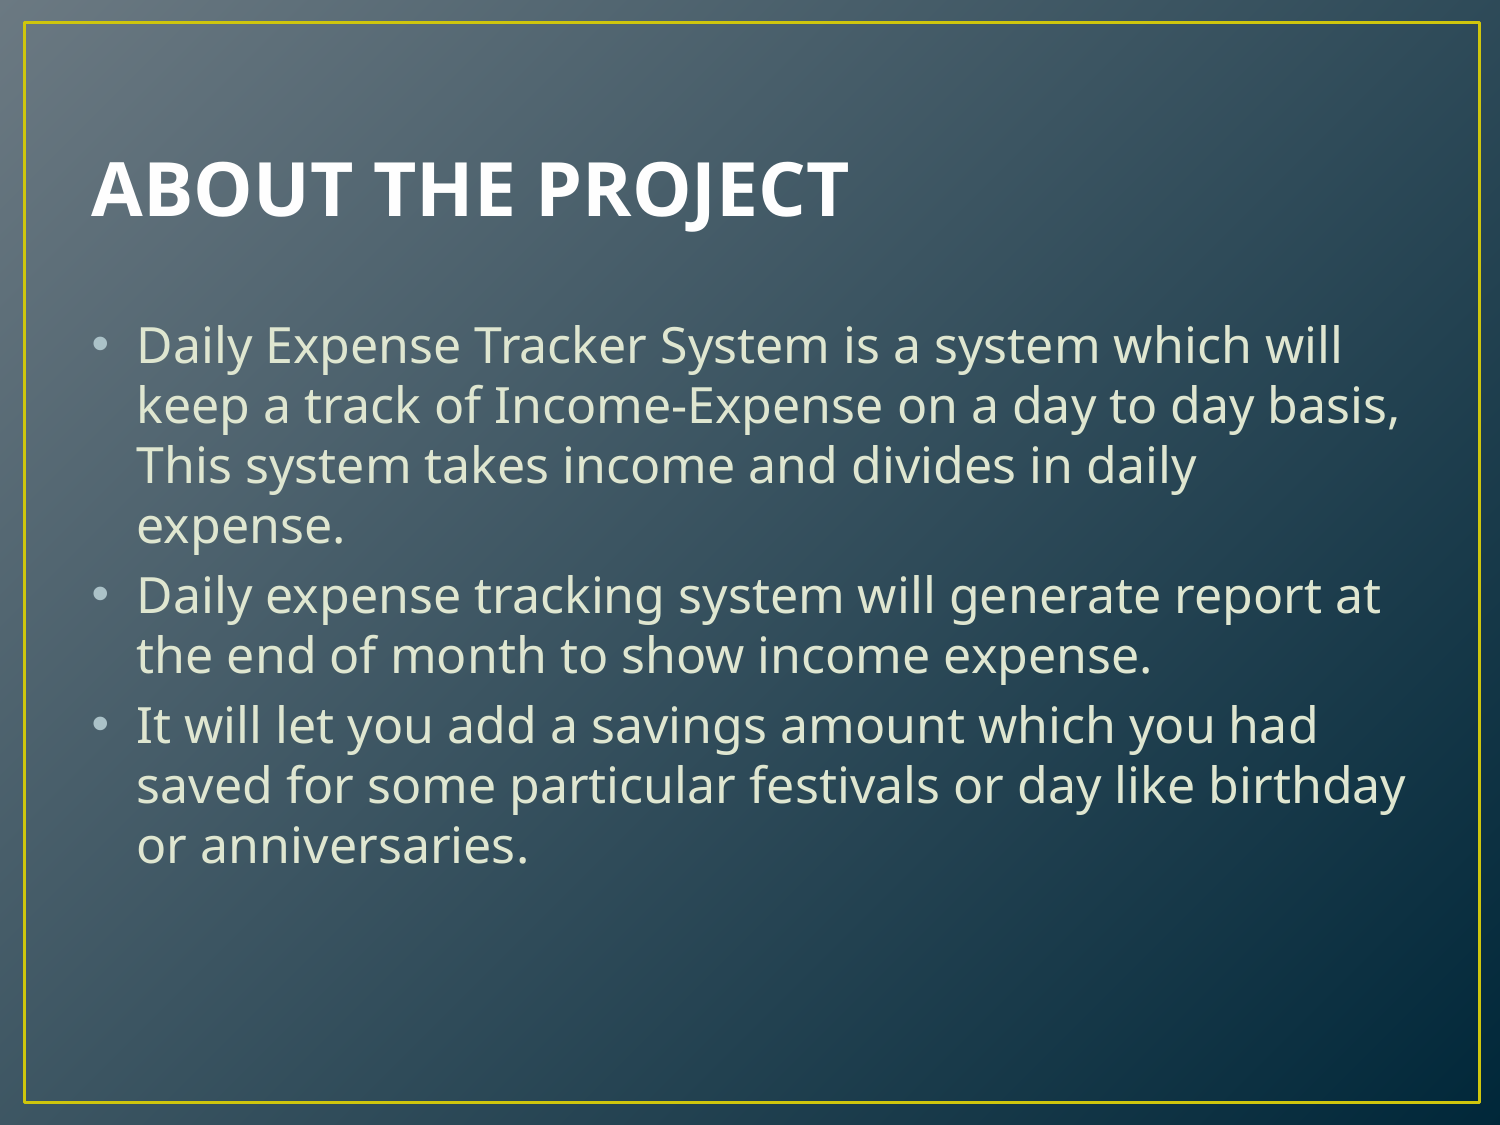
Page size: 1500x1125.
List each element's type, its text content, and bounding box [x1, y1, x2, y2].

title ABOUT THE PROJECT [76, 51, 1427, 239]
list Daily Expense Tracker System is a system which will keep a track of Income-Expense on a day to day basis, This system takes income and divides in daily expense. Daily expense tracking system will generate report at the end of month to show income expense. It will let you add a savings amount which you had saved for some particular festivals or day like birthday or anniversaries. [76, 306, 1427, 907]
